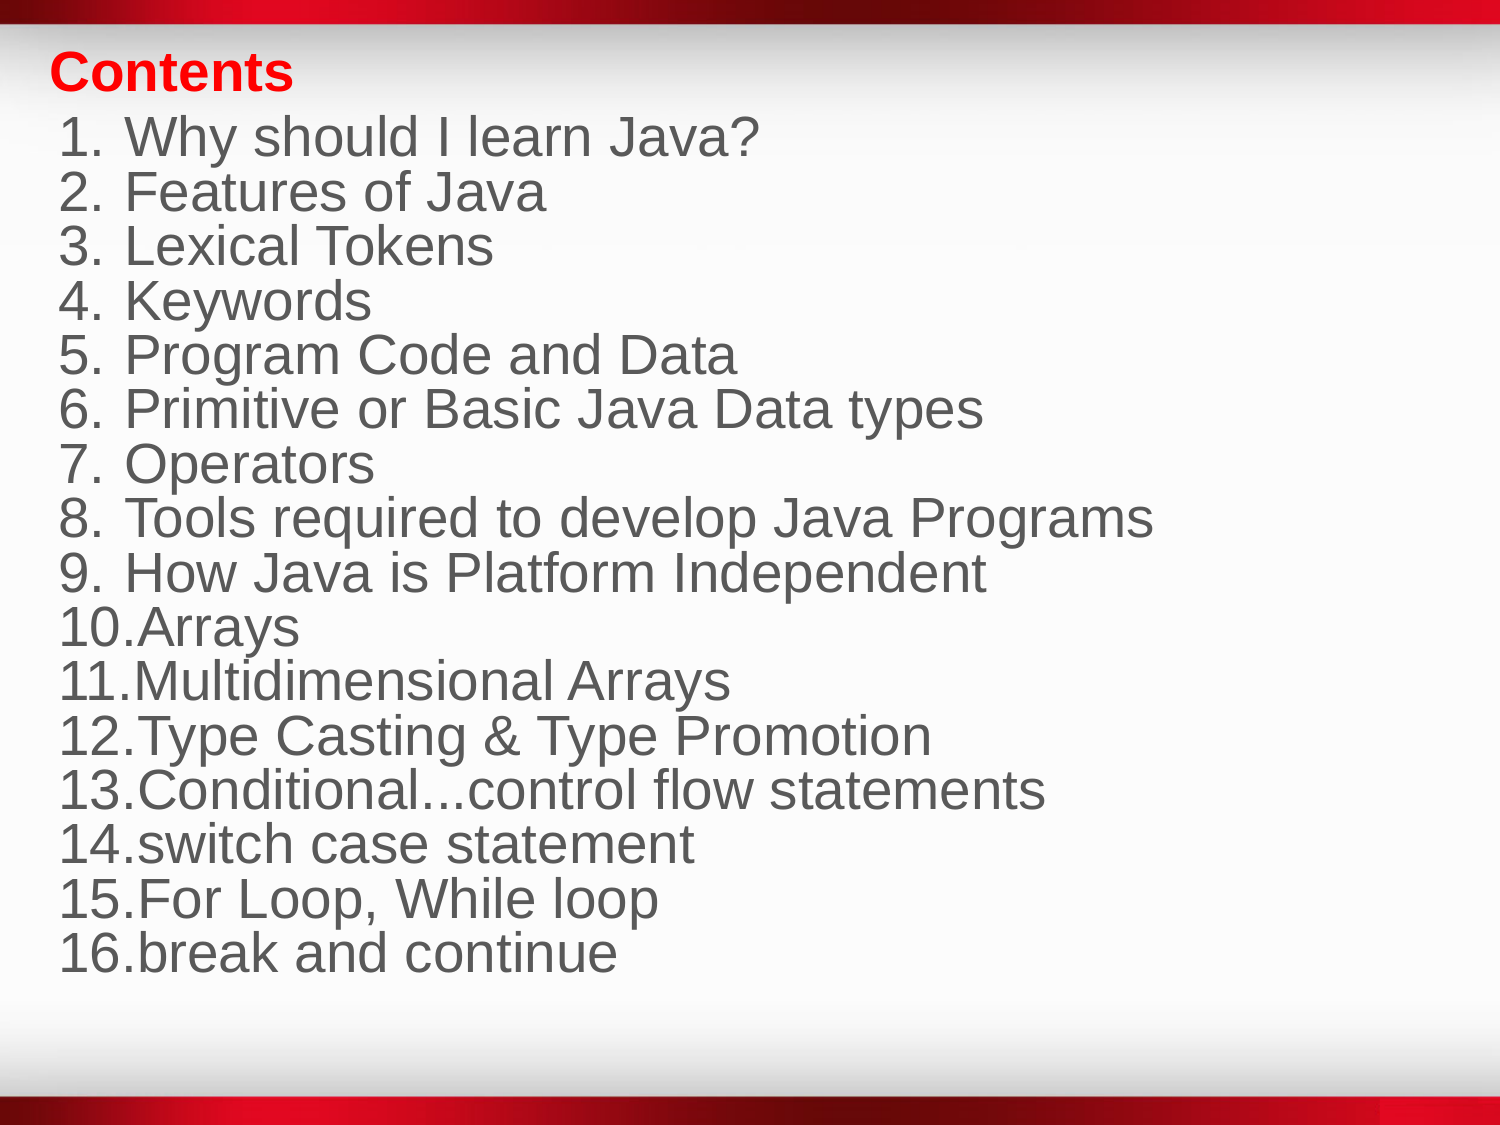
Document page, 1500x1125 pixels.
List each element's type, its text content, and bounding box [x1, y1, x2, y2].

picture [0, 0, 1500, 1125]
subtitle Contents Why should I learn Java? Features of Java Lexical Tokens Keywords Program Code and Data Primitive or Basic Java Data types Operators Tools required to develop Java Programs How Java is Platform Independent Arrays Multidimensional Arrays Type Casting & Type Promotion Conditional...control flow statements switch case statement For Loop, While loop break and continue [34, 40, 1411, 1125]
